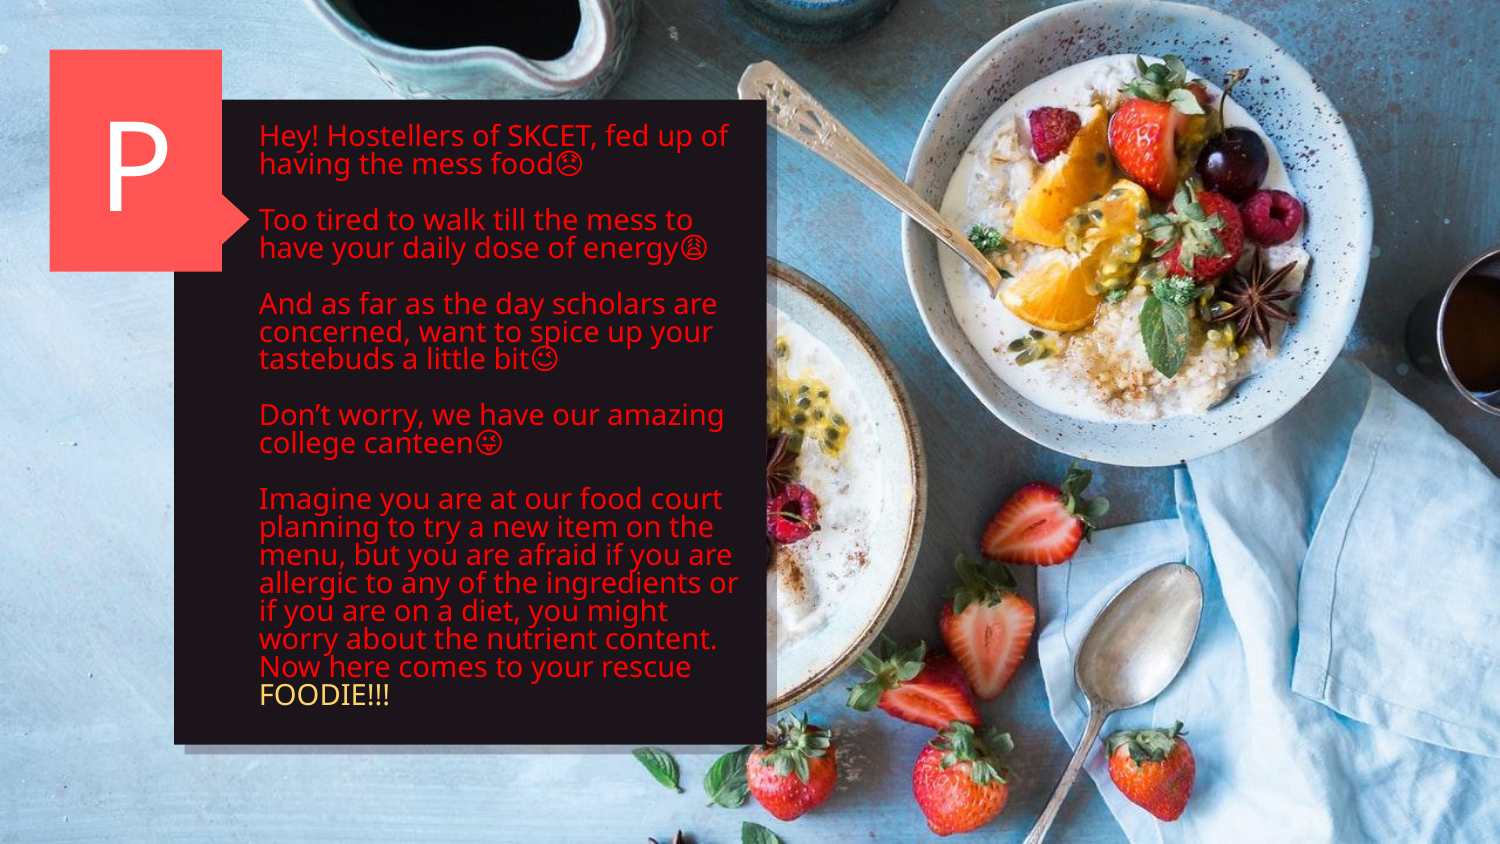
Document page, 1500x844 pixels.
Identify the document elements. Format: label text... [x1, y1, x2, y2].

title Hey! Hostellers of SKCET, fed up of having the mess food😞 Too tired to walk till the mess to have your daily dose of energy😩 And as far as the day scholars are concerned, want to spice up your tastebuds a little bit😉 Don’t worry, we have our amazing college canteen😜 Imagine you are at our food court planning to try a new item on the menu, but you are afraid if you are allergic to any of the ingredients or if you are on a diet, you might worry about the nutrient content. Now here comes to your rescue FOODIE!!! [258, 124, 750, 719]
picture [0, 0, 1500, 844]
text_box P [50, 50, 222, 273]
